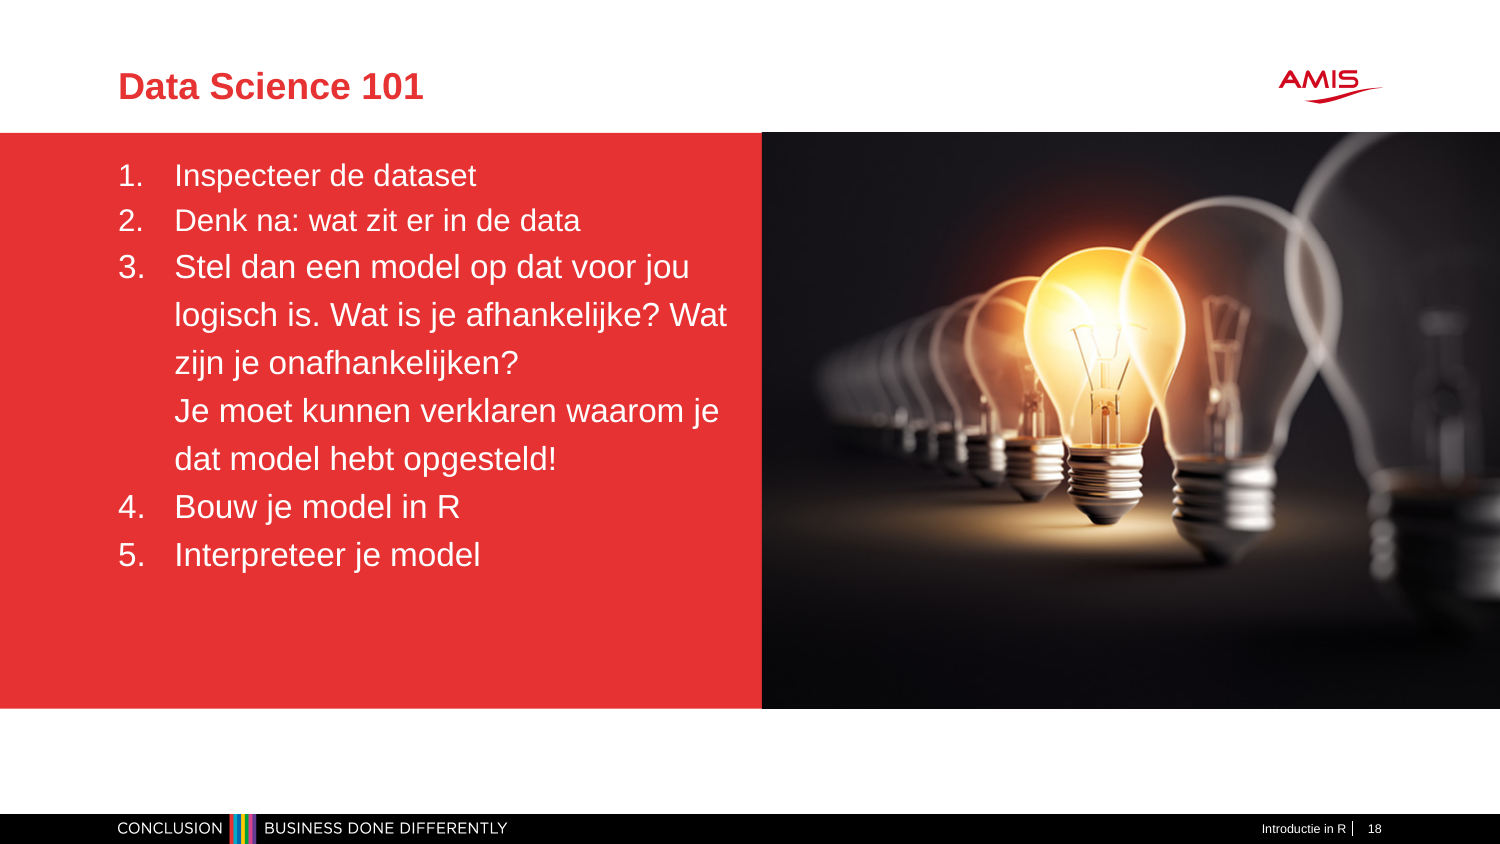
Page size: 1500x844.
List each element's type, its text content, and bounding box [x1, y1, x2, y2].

list Inspecteer de dataset Denk na: wat zit er in de data Stel dan een model op dat voor jou logisch is. Wat is je afhankelijke? Wat zijn je onafhankelijken? Je moet kunnen verklaren waarom je dat model hebt opgesteld! Bouw je model in R Interpreteer je model [118, 147, 733, 706]
picture [0, 814, 236, 844]
footer Introductie in R [814, 820, 1347, 839]
slide_number 18 [1358, 820, 1382, 839]
picture [761, 132, 1500, 709]
picture [1205, 59, 1388, 106]
title Data Science 101 [118, 47, 1205, 130]
picture [239, 814, 1500, 844]
